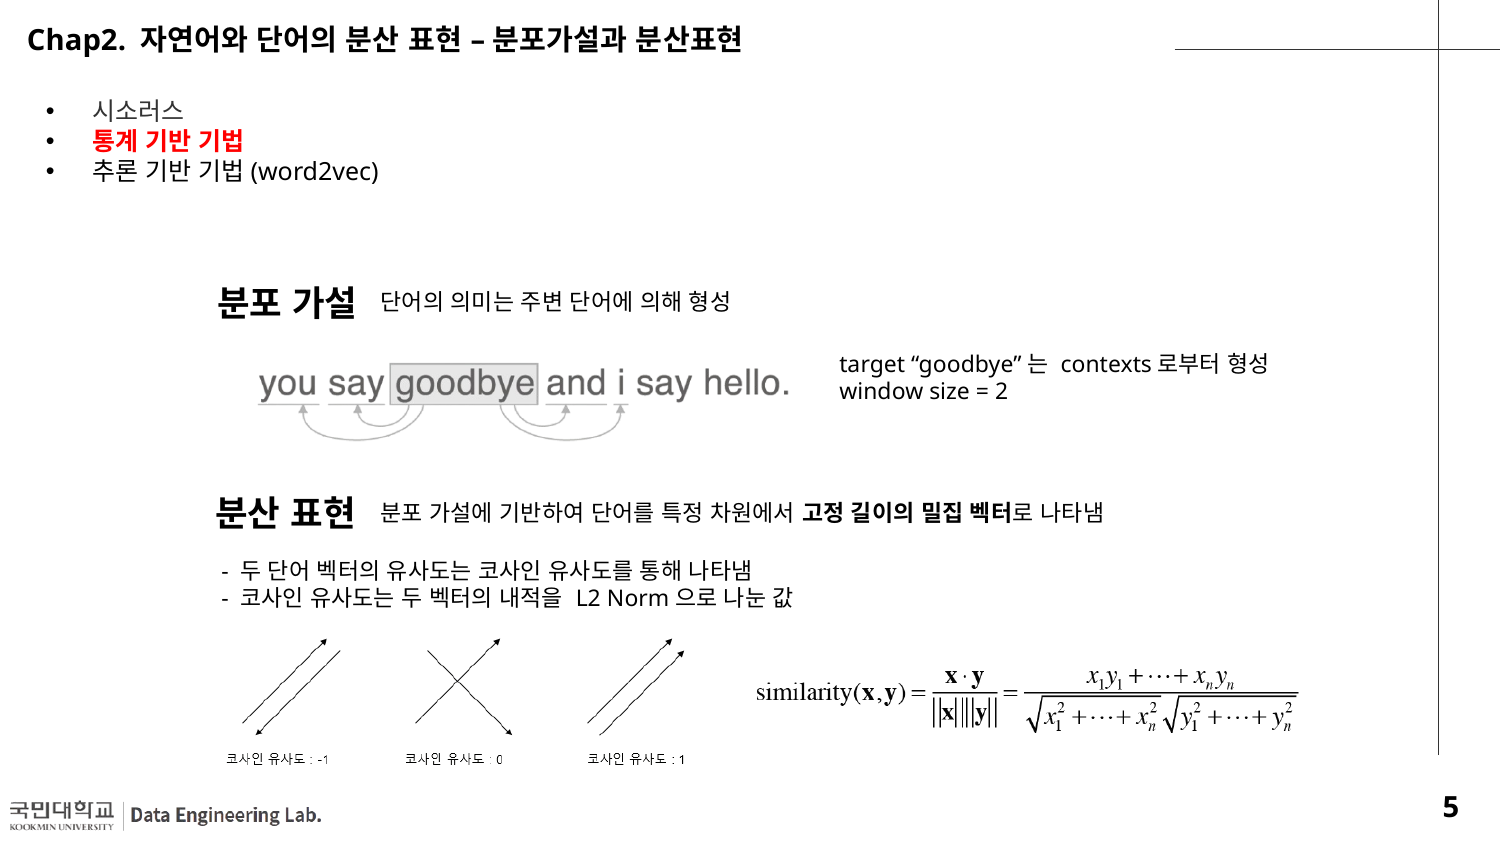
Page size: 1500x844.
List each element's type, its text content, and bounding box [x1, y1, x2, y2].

text_box 분산 표현 [200, 483, 604, 541]
text_box 단어의 의미는 주변 단어에 의해 형성 [365, 280, 792, 323]
text_box - 두 단어 벡터의 유사도는 코사인 유사도를 통해 나타냄 - 코사인 유사도는 두 벡터의 내적을 L2 Norm으로 나눈 값 [206, 549, 1006, 619]
picture [200, 615, 1304, 785]
picture [5, 797, 328, 836]
picture [253, 353, 792, 443]
text_box 시소러스 통계 기반 기법 추론 기반 기법(word2vec) [31, 88, 403, 193]
text_box 5 [1427, 781, 1475, 831]
text_box 분포 가설 [202, 273, 606, 332]
text_box 분포 가설에 기반하여 단어를 특정 차원에서 고정 길이의 밀집 벡터로 나타냄 [365, 491, 1284, 534]
text_box target “goodbye”는 contexts로부터 형성 window size = 2 [824, 341, 1286, 412]
text_box Chap2. 자연어와 단어의 분산 표현 – 분포가설과 분산표현 [12, 13, 977, 64]
